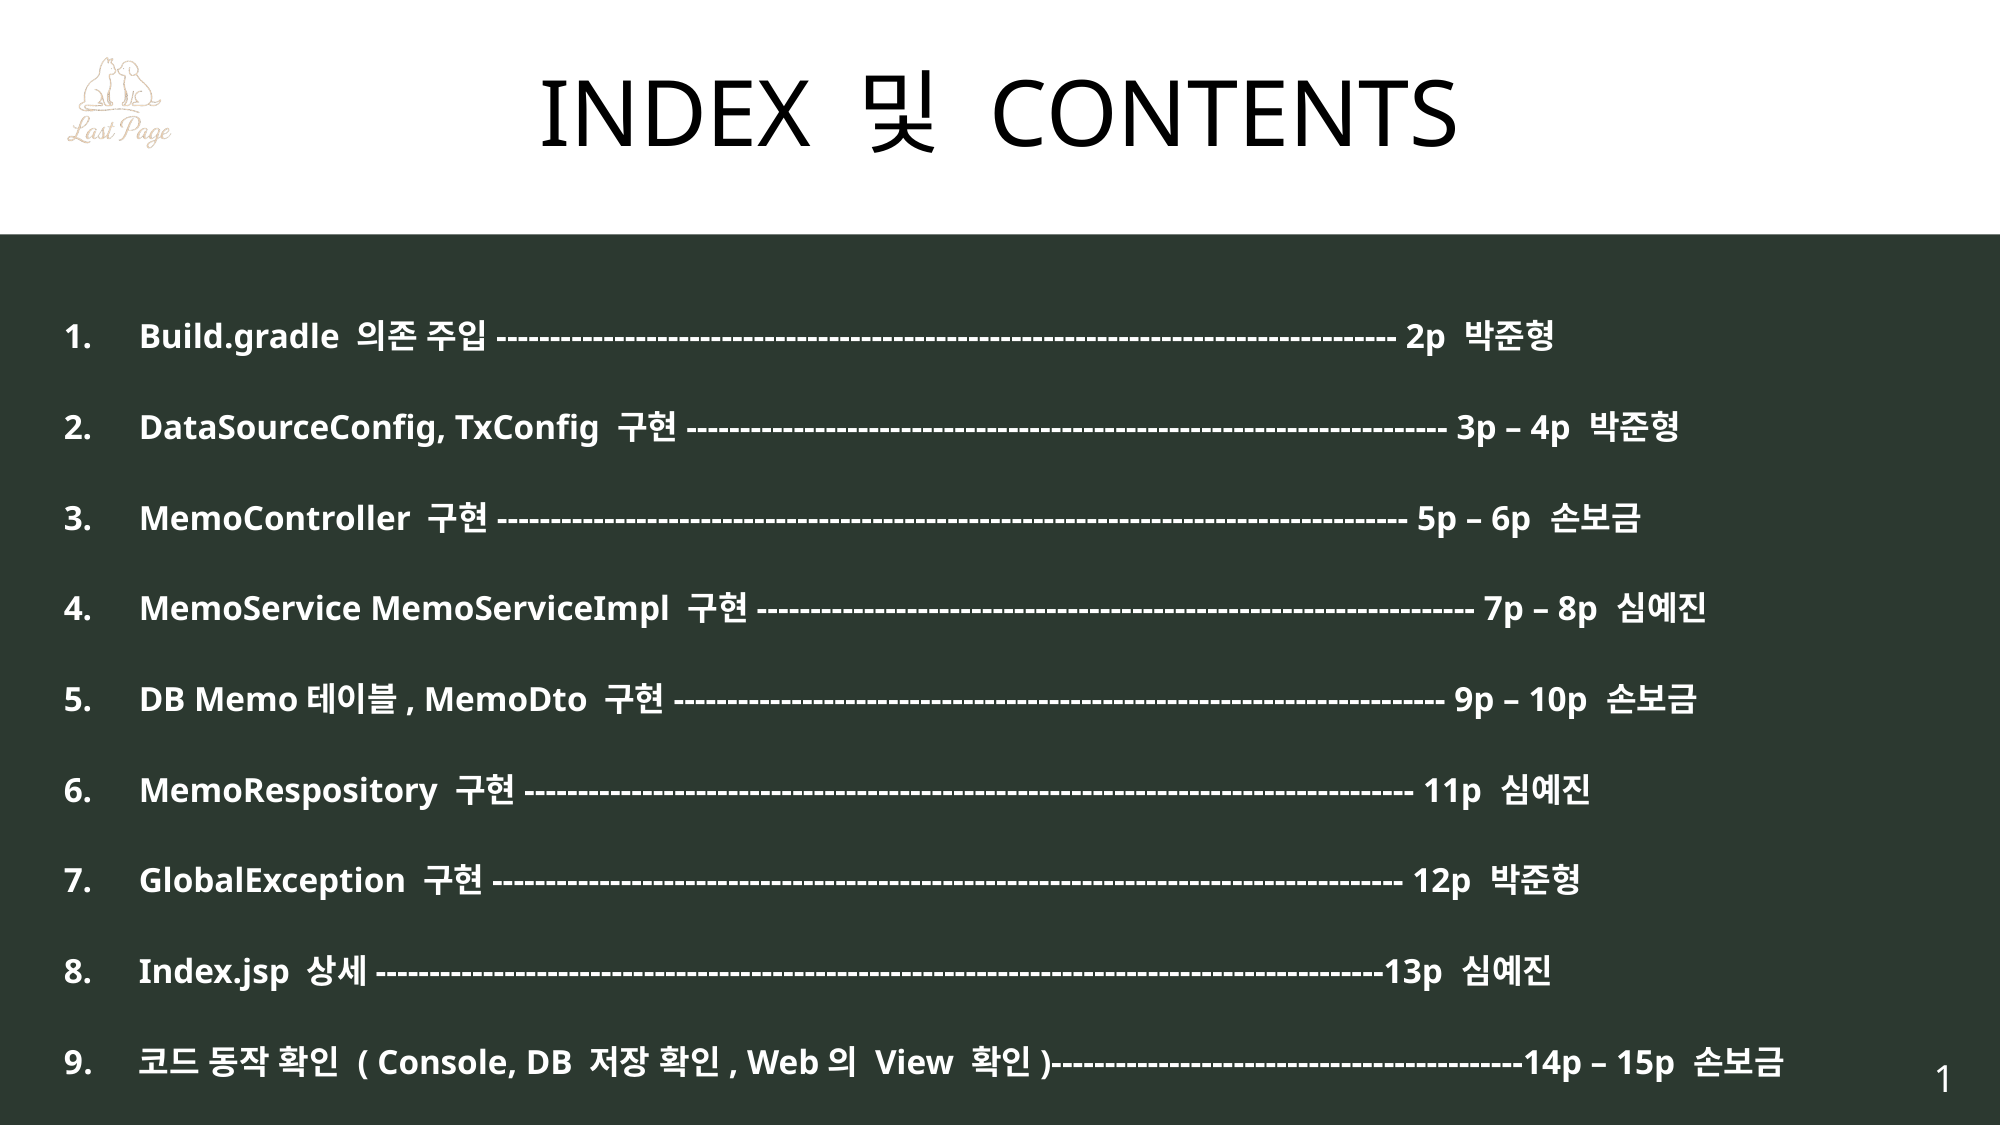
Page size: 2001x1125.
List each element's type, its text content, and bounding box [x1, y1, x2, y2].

list Build.gradle 의존 주입------------------------------------------------------------------------------------ 2p 박준형 DataSourceConfig, TxConfig 구현----------------------------------------------------------------------- 3p – 4p 박준형 MemoController 구현------------------------------------------------------------------------------------- 5p – 6p 손보금 MemoService MemoServiceImpl 구현------------------------------------------------------------------- 7p – 8p 심예진 DB Memo테이블, MemoDto 구현------------------------------------------------------------------------ 9p – 10p 손보금 MemoRespository 구현----------------------------------------------------------------------------------- 11p 심예진 GlobalException 구현------------------------------------------------------------------------------------- 12p 박준형 Index.jsp 상세----------------------------------------------------------------------------------------------13p 심예진 코드 동작 확인 ( Console, DB 저장 확인, Web의 View 확인)--------------------------------------------14p – 15p 손보금 [48, 277, 1952, 1005]
picture [52, 38, 187, 173]
title INDEX 및 CONTENTS [0, 0, 2000, 235]
text_box 1 [1888, 1048, 2000, 1108]
